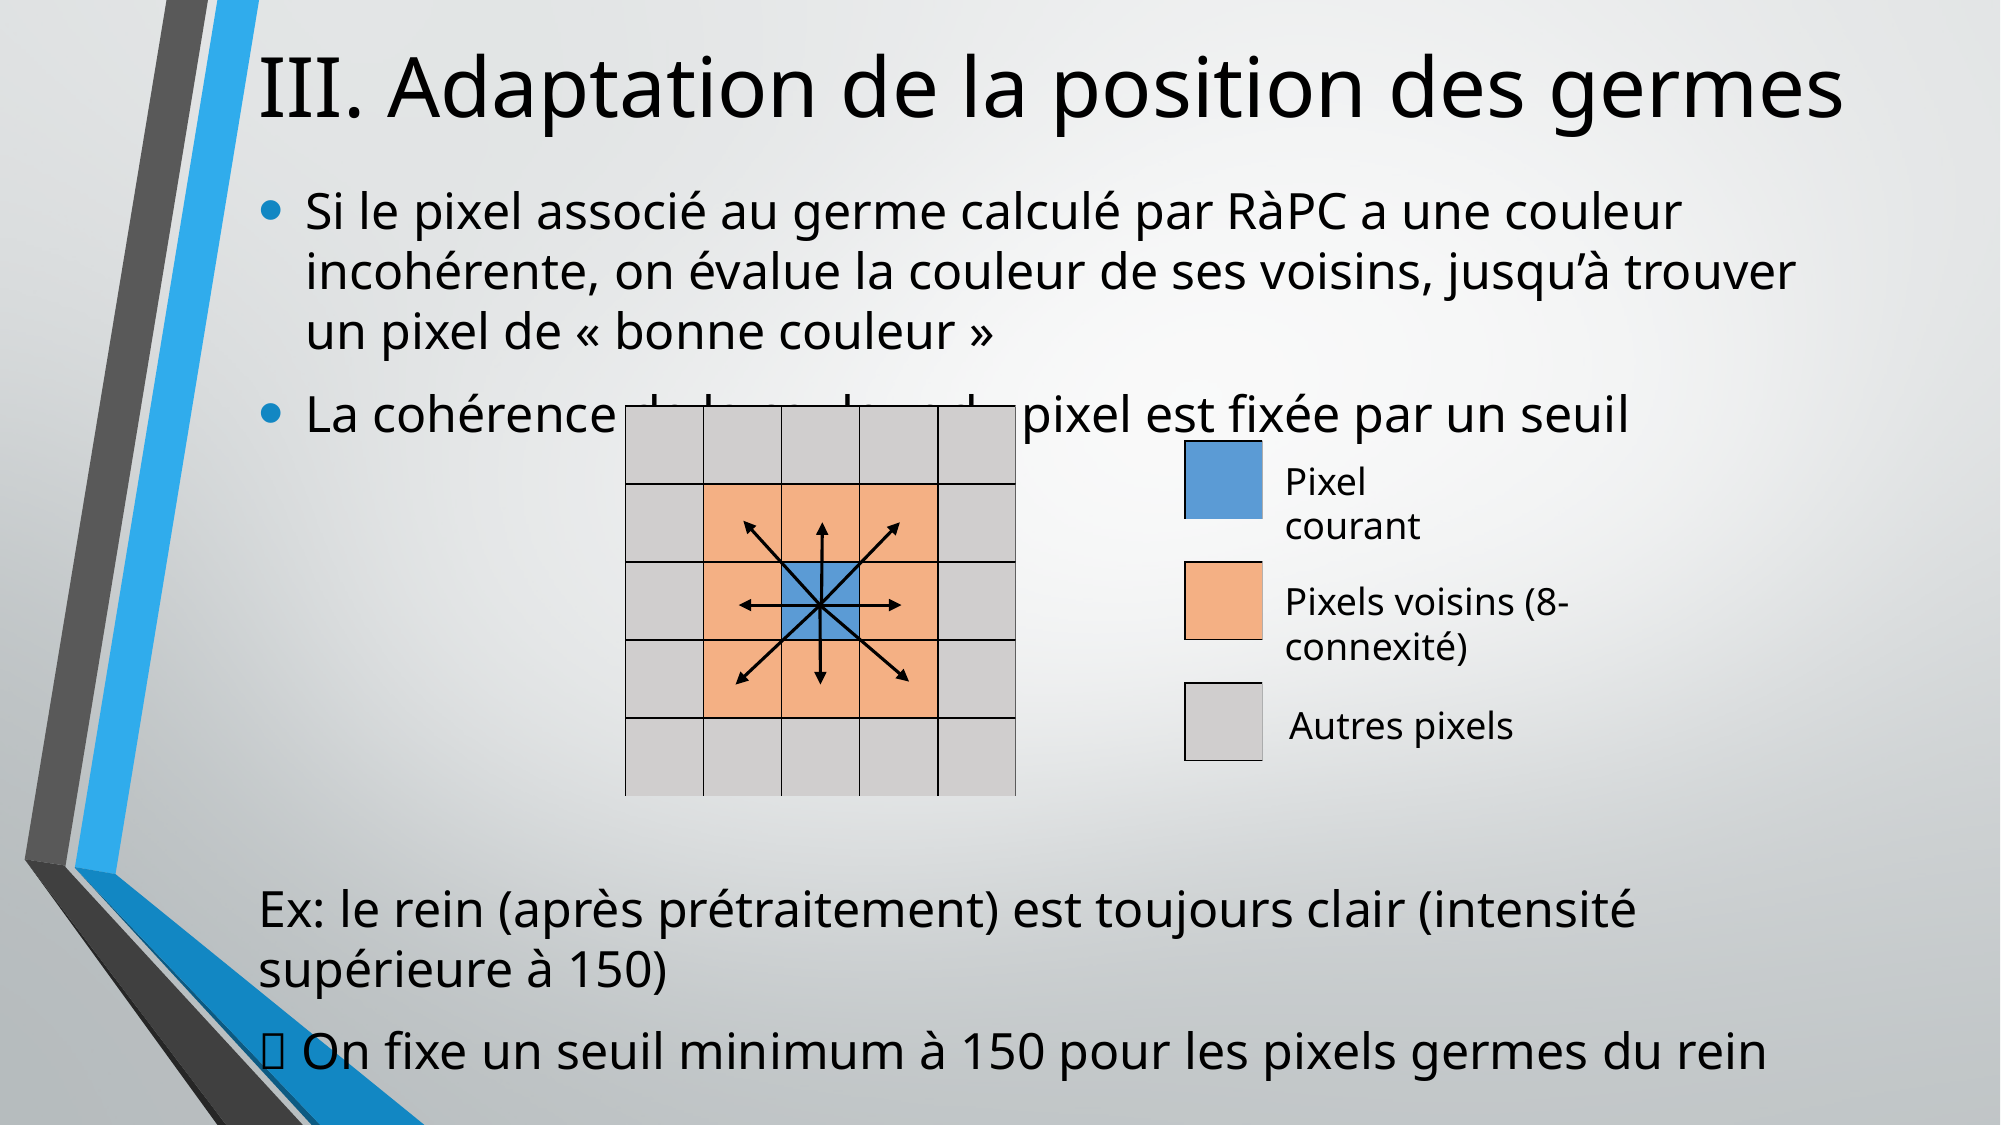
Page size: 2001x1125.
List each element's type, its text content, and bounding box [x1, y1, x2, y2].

title III. Adaptation de la position des germes [243, 19, 1887, 148]
text_box Autres pixels [1274, 694, 1739, 755]
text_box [1183, 561, 1265, 642]
text_box Pixel courant [1269, 450, 1508, 555]
text_box Pixels voisins (8-connexité) [1269, 570, 1734, 676]
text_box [1183, 681, 1265, 763]
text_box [1183, 440, 1265, 521]
list Si le pixel associé au germe calculé par RàPC a une couleur incohérente, on évalue la couleur de ses voisins, jusqu’à trouver un pixel de « bonne couleur » La cohérence de la couleur du pixel est fixée par un seuil Ex: le rein (après prétraitement) est toujours clair (intensité supérieure à 150)  On fixe un seuil minimum à 150 pour les pixels germes du rein [243, 172, 1887, 998]
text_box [624, 404, 1018, 798]
